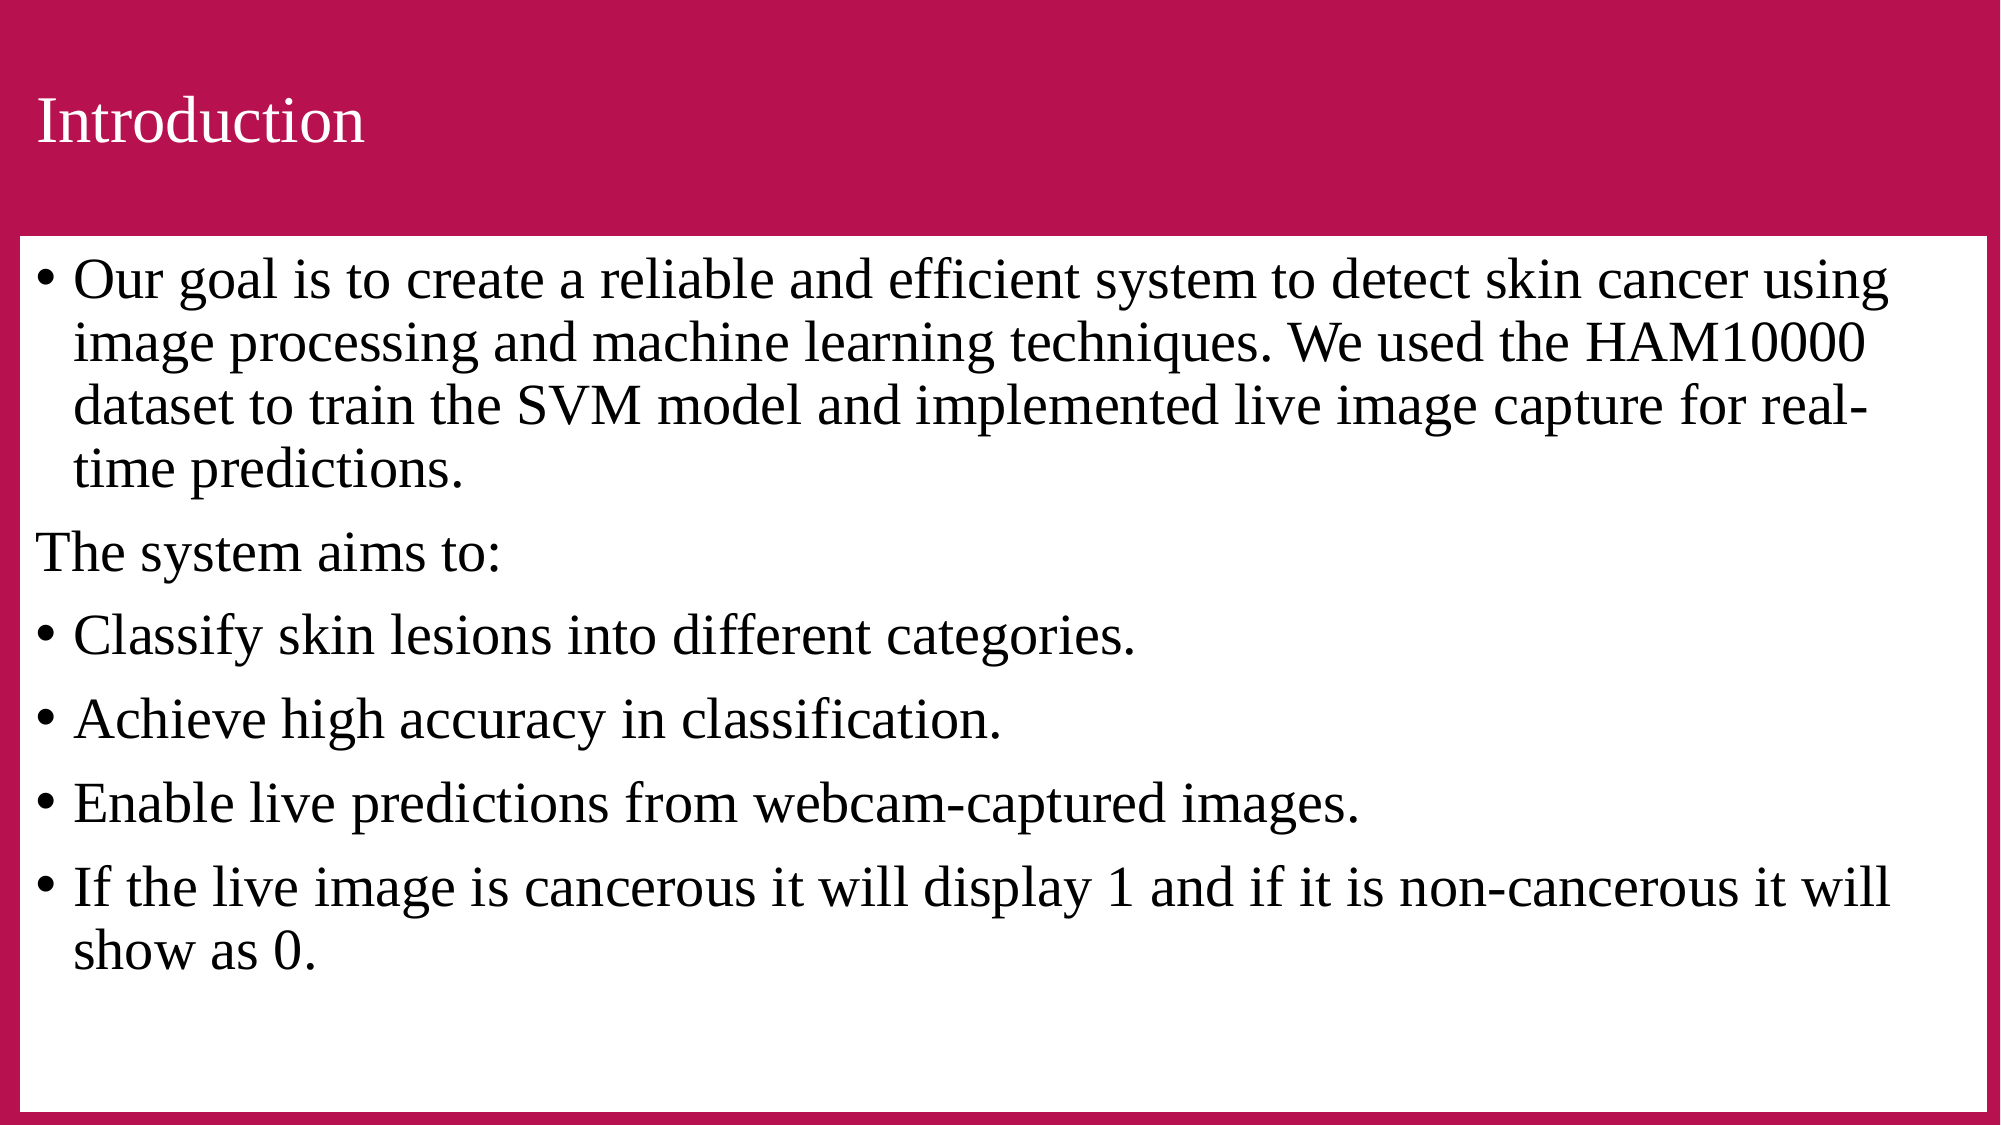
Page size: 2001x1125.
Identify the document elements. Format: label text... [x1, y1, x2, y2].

title Introduction [21, 11, 1982, 230]
list Our goal is to create a reliable and efficient system to detect skin cancer using image processing and machine learning techniques. We used the HAM10000 dataset to train the SVM model and implemented live image capture for real-time predictions. The system aims to: Classify skin lesions into different categories. Achieve high accuracy in classification. Enable live predictions from webcam-captured images. If the live image is cancerous it will display 1 and if it is non-cancerous it will show as 0. [20, 240, 1982, 1043]
